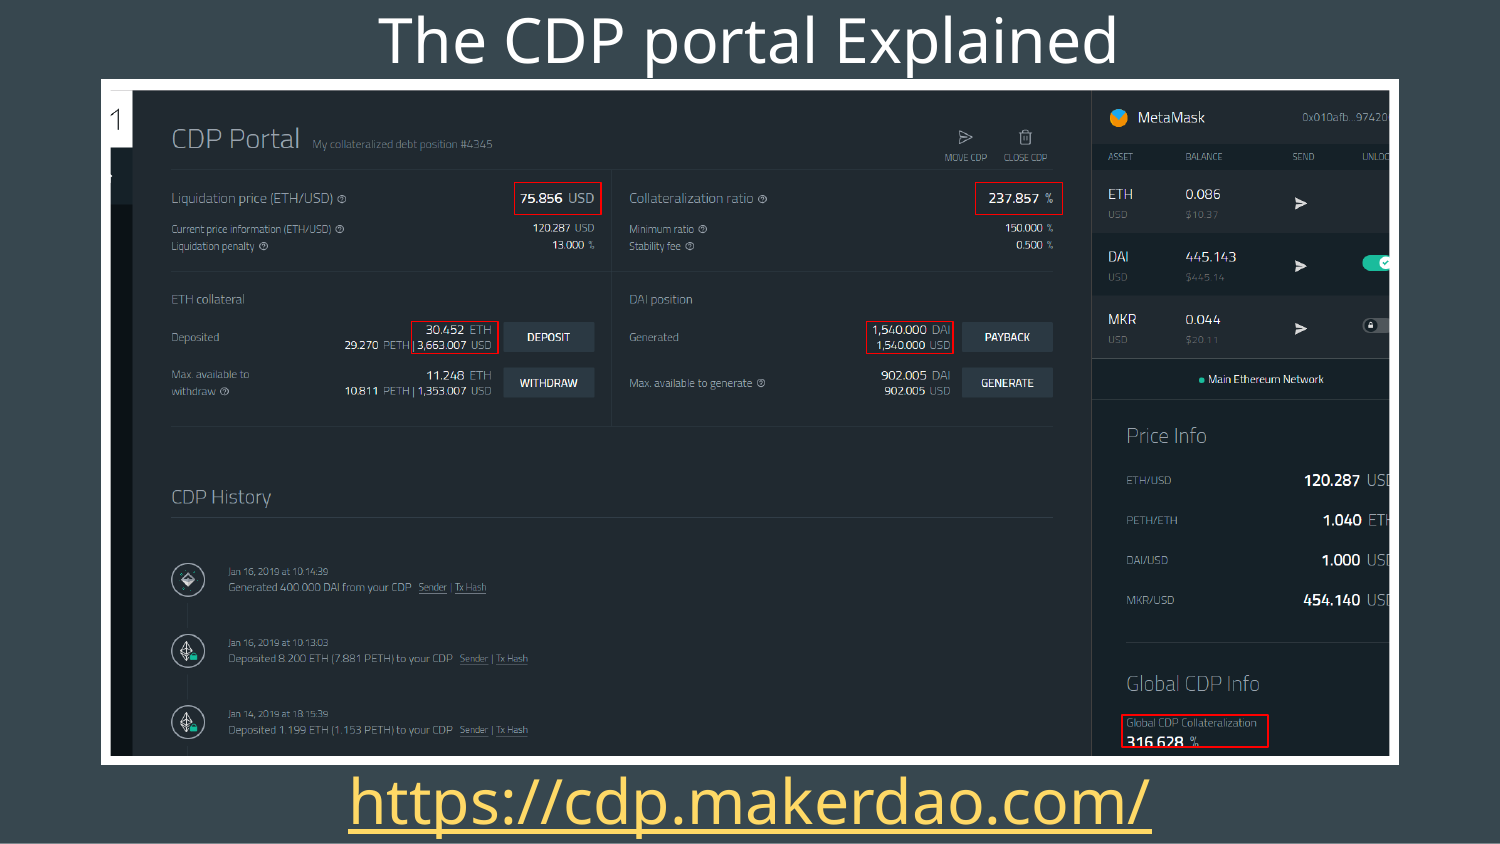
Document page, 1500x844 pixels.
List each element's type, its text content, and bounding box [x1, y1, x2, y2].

picture [110, 88, 1390, 756]
title https://cdp.makerdao.com/ [325, 764, 1175, 844]
title The CDP portal Explained [325, 0, 1175, 86]
